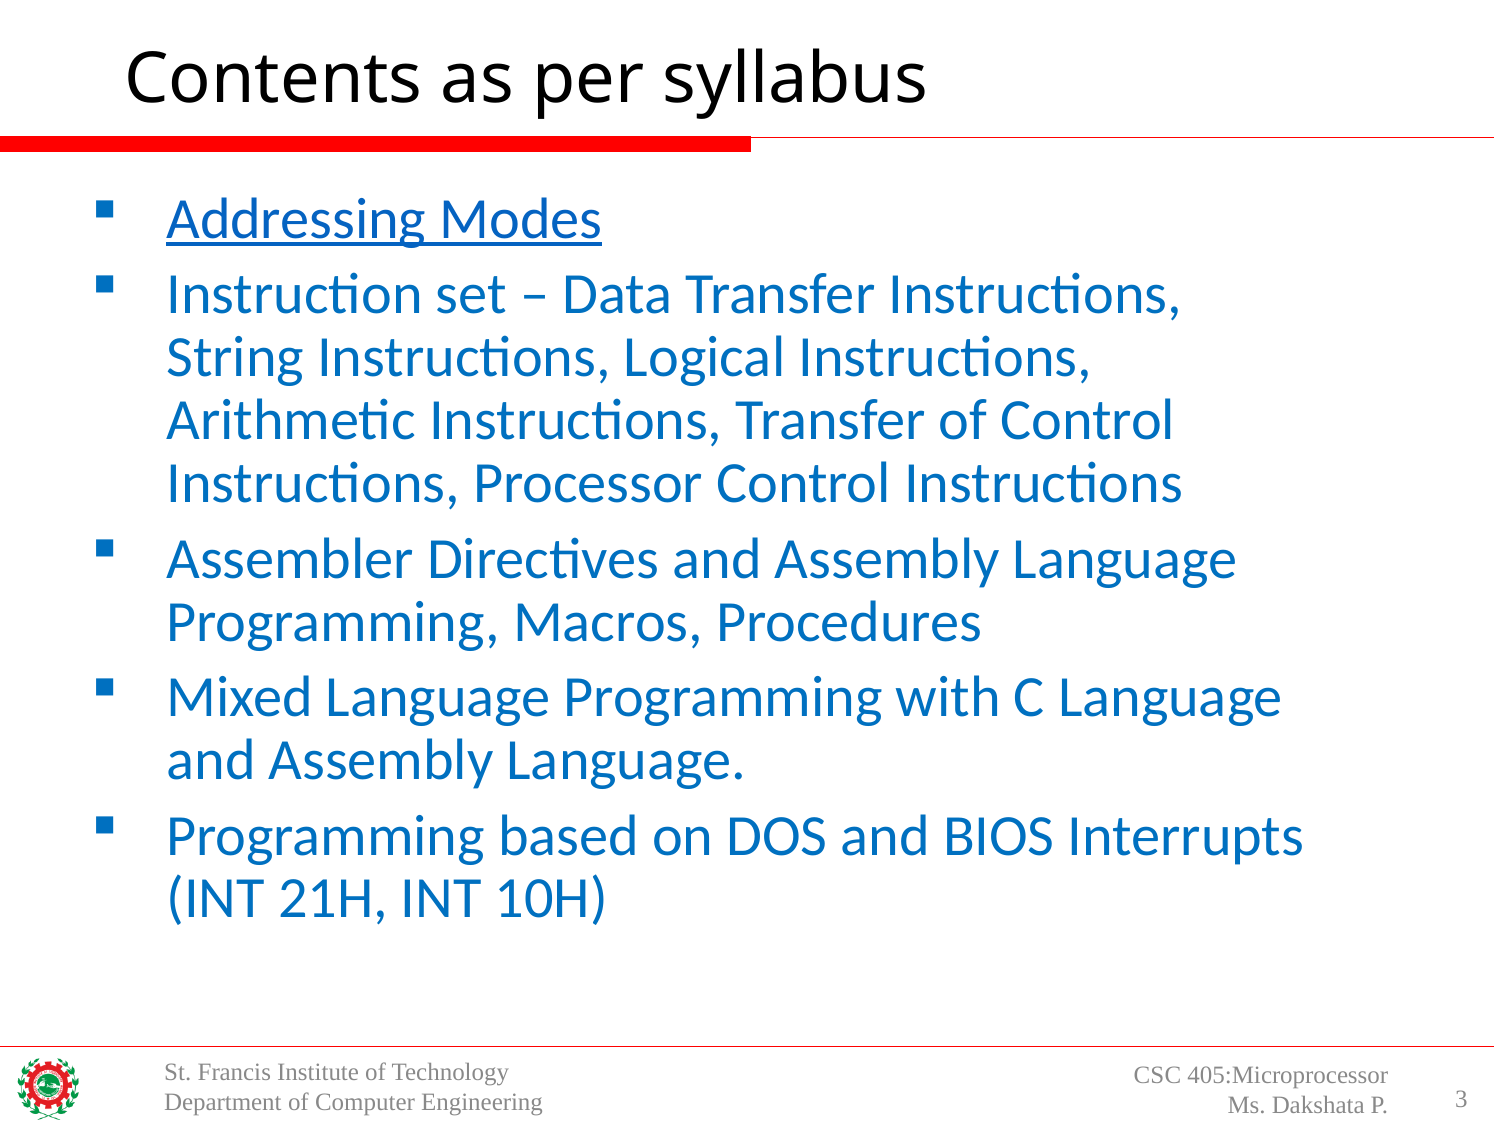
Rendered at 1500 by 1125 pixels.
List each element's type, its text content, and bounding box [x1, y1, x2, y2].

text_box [0, 137, 1495, 1124]
title Contents as per syllabus [109, 34, 1404, 126]
